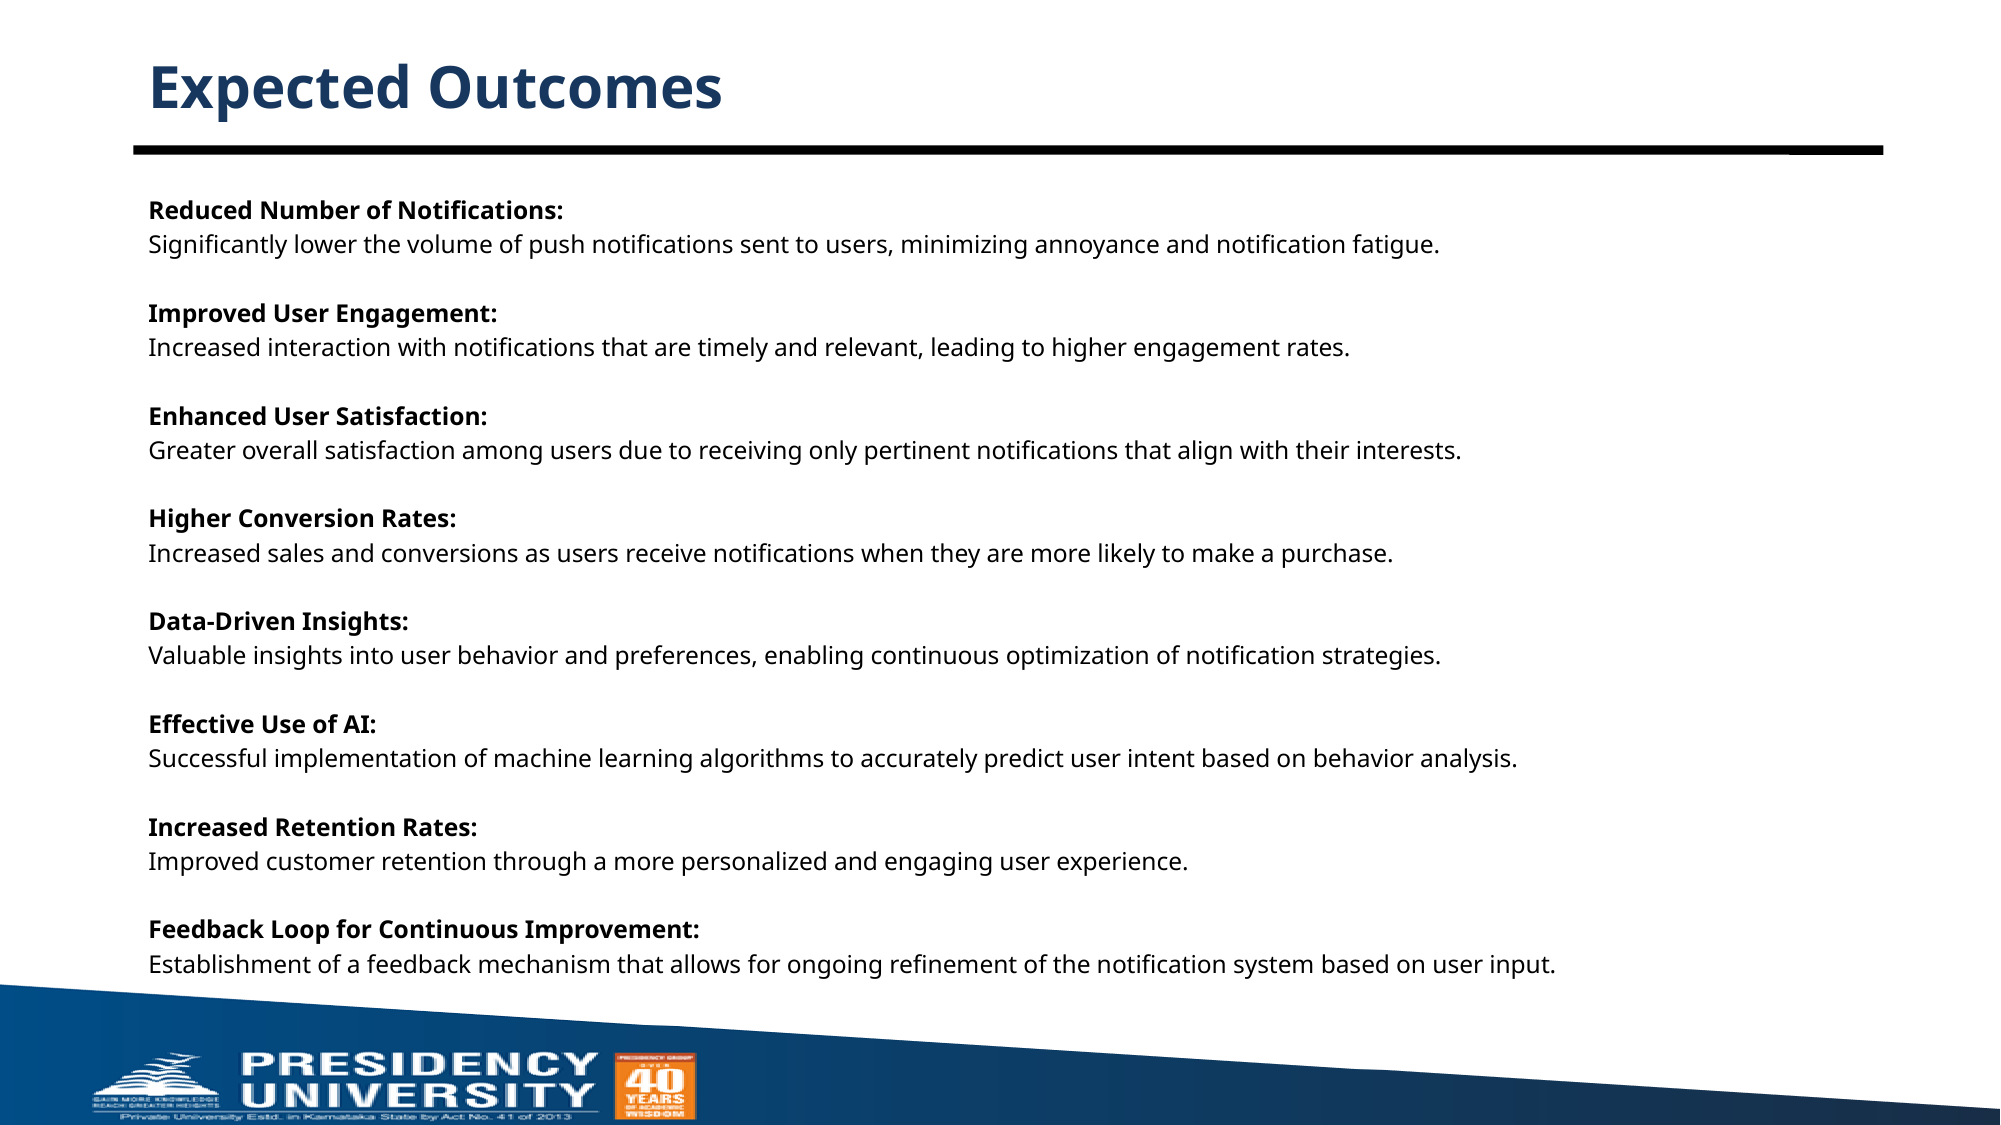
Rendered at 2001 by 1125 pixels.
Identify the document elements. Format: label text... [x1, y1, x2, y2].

picture [0, 982, 2000, 1125]
title Expected Outcomes [133, 45, 1884, 125]
list Reduced Number of Notifications: Significantly lower the volume of push notifications sent to users, minimizing annoyance and notification fatigue. Improved User Engagement: Increased interaction with notifications that are timely and relevant, leading to higher engagement rates. Enhanced User Satisfaction: Greater overall satisfaction among users due to receiving only pertinent notifications that align with their interests. Higher Conversion Rates: Increased sales and conversions as users receive notifications when they are more likely to make a purchase. Data-Driven Insights: Valuable insights into user behavior and preferences, enabling continuous optimization of notification strategies. Effective Use of AI: Successful implementation of machine learning algorithms to accurately predict user intent based on behavior analysis. Increased Retention Rates: Improved customer retention through a more personalized and engaging user experience. Feedback Loop for Continuous Improvement: Establishment of a feedback mechanism that allows for ongoing refinement of the notification system based on user input. [133, 187, 1884, 1000]
